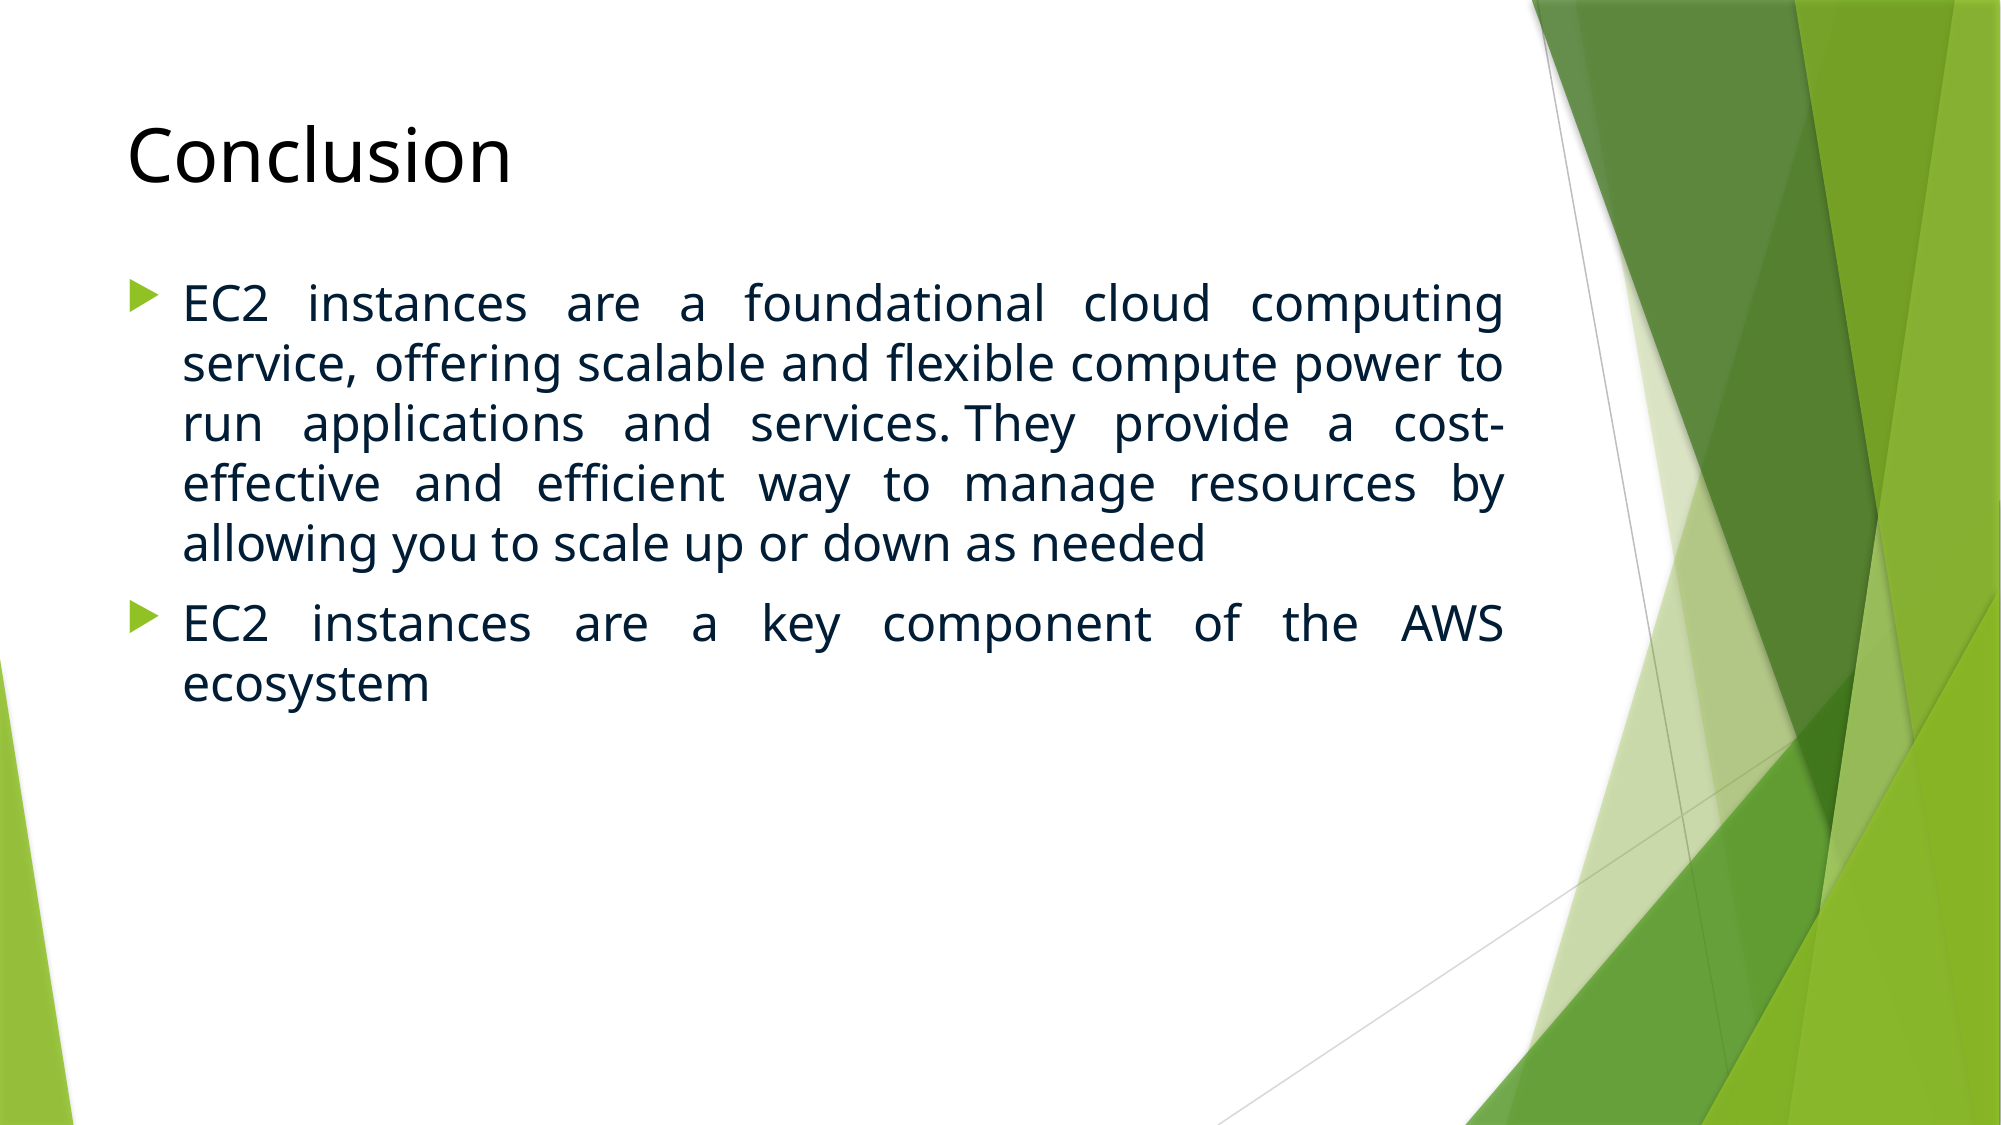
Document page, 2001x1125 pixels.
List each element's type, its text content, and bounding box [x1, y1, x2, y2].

list EC2 instances are a foundational cloud computing service, offering scalable and flexible compute power to run applications and services. They provide a cost-effective and efficient way to manage resources by allowing you to scale up or down as needed EC2 instances are a key component of the AWS ecosystem [111, 263, 1522, 991]
title Conclusion [111, 99, 1522, 263]
